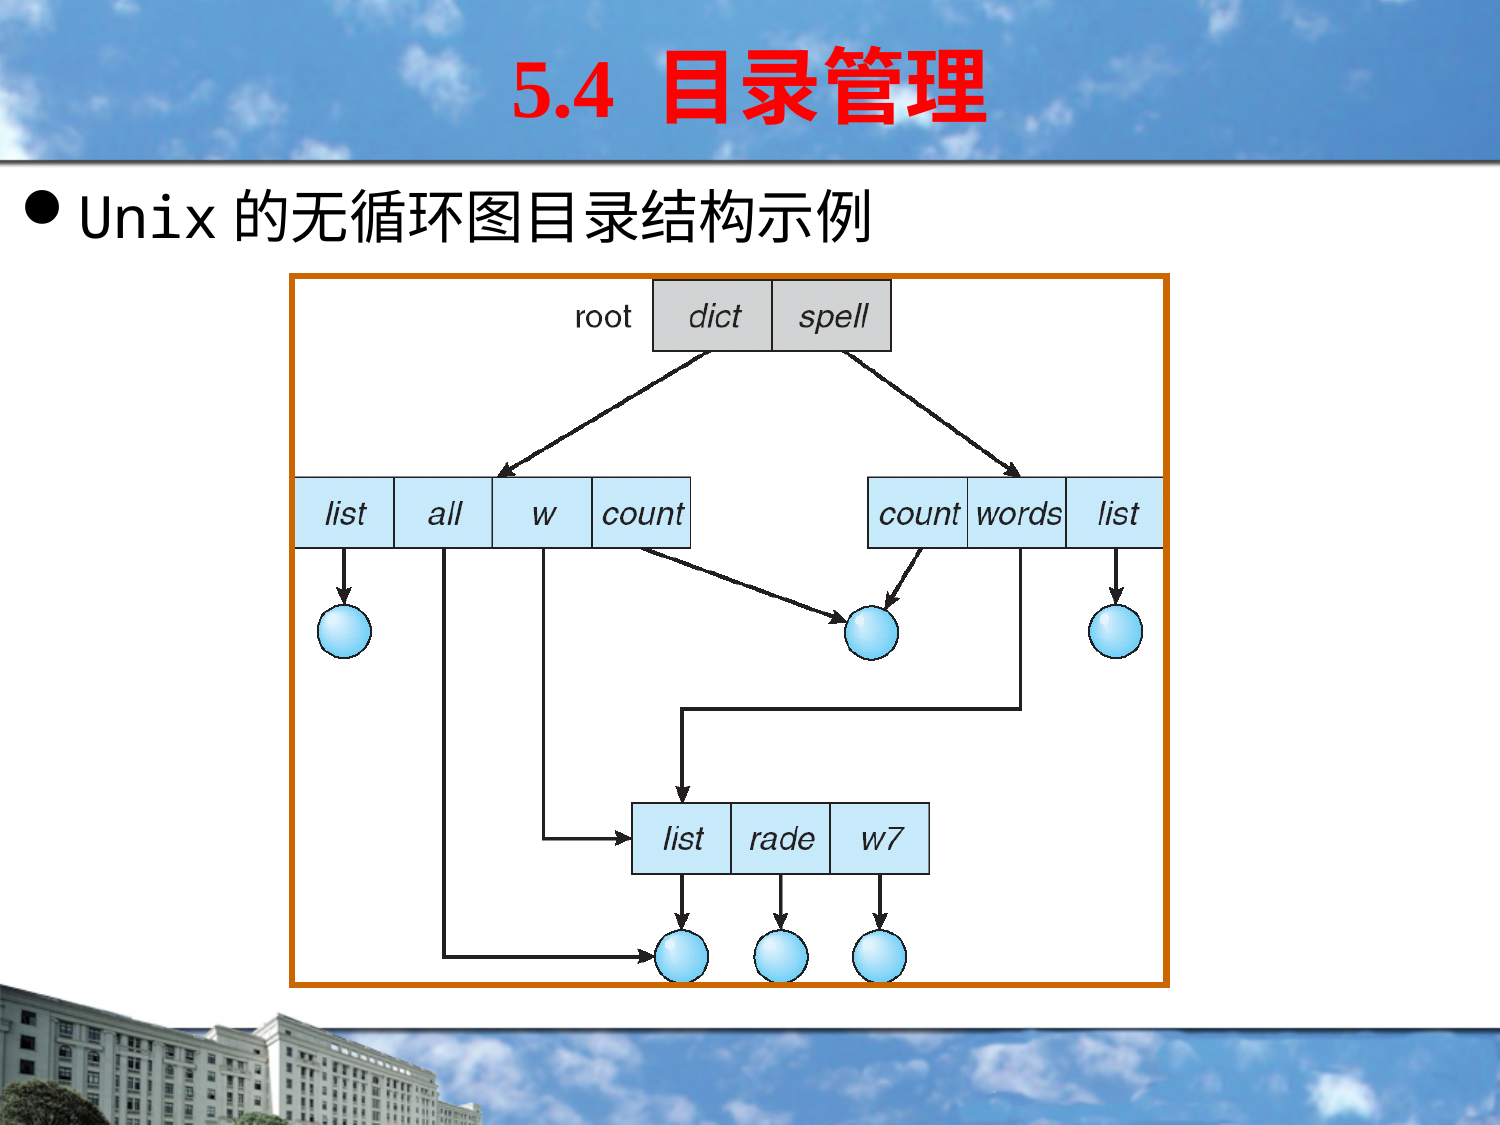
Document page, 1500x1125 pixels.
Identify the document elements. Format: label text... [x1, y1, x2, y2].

text_box Unix的无循环图目录结构示例 [5, 172, 1500, 988]
picture [294, 278, 1164, 983]
picture [0, 0, 1500, 1125]
text_box 5.4 目录管理 [74, 7, 1425, 161]
